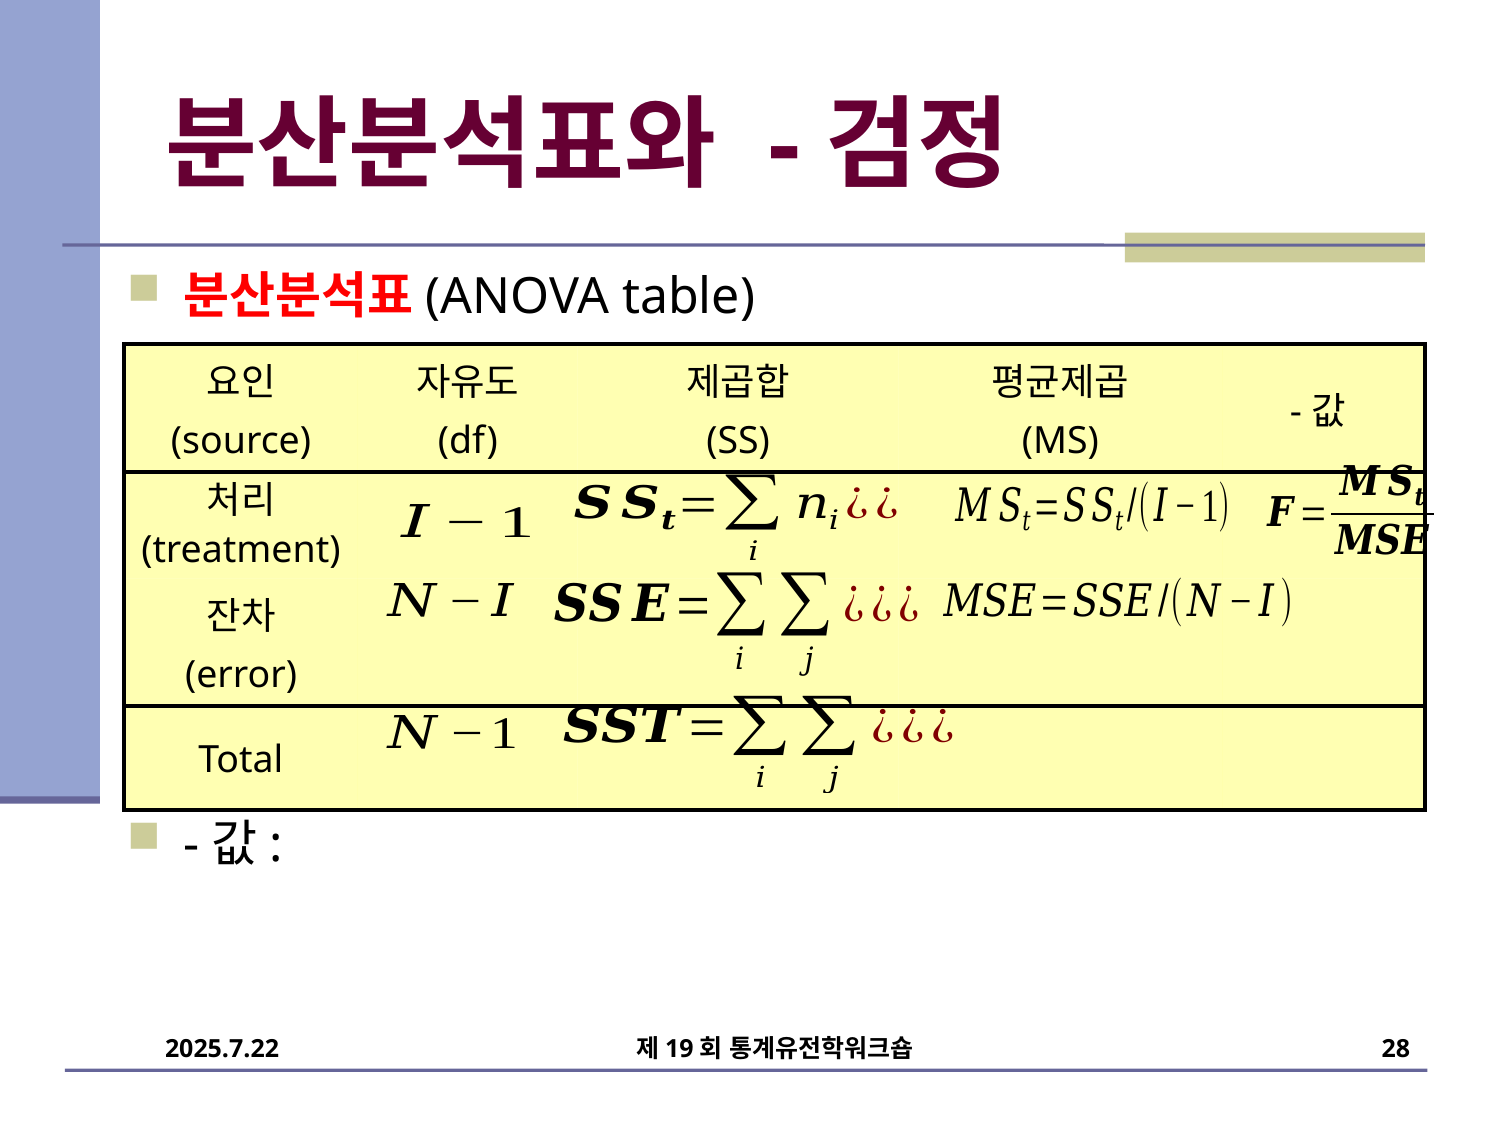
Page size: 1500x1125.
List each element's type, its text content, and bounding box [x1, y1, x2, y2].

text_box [940, 478, 1293, 629]
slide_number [149, 1025, 476, 1101]
footer 제19회 통계유전학워크숍 [530, 1025, 1019, 1101]
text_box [550, 473, 957, 793]
slide_number 28 [1112, 1025, 1425, 1055]
